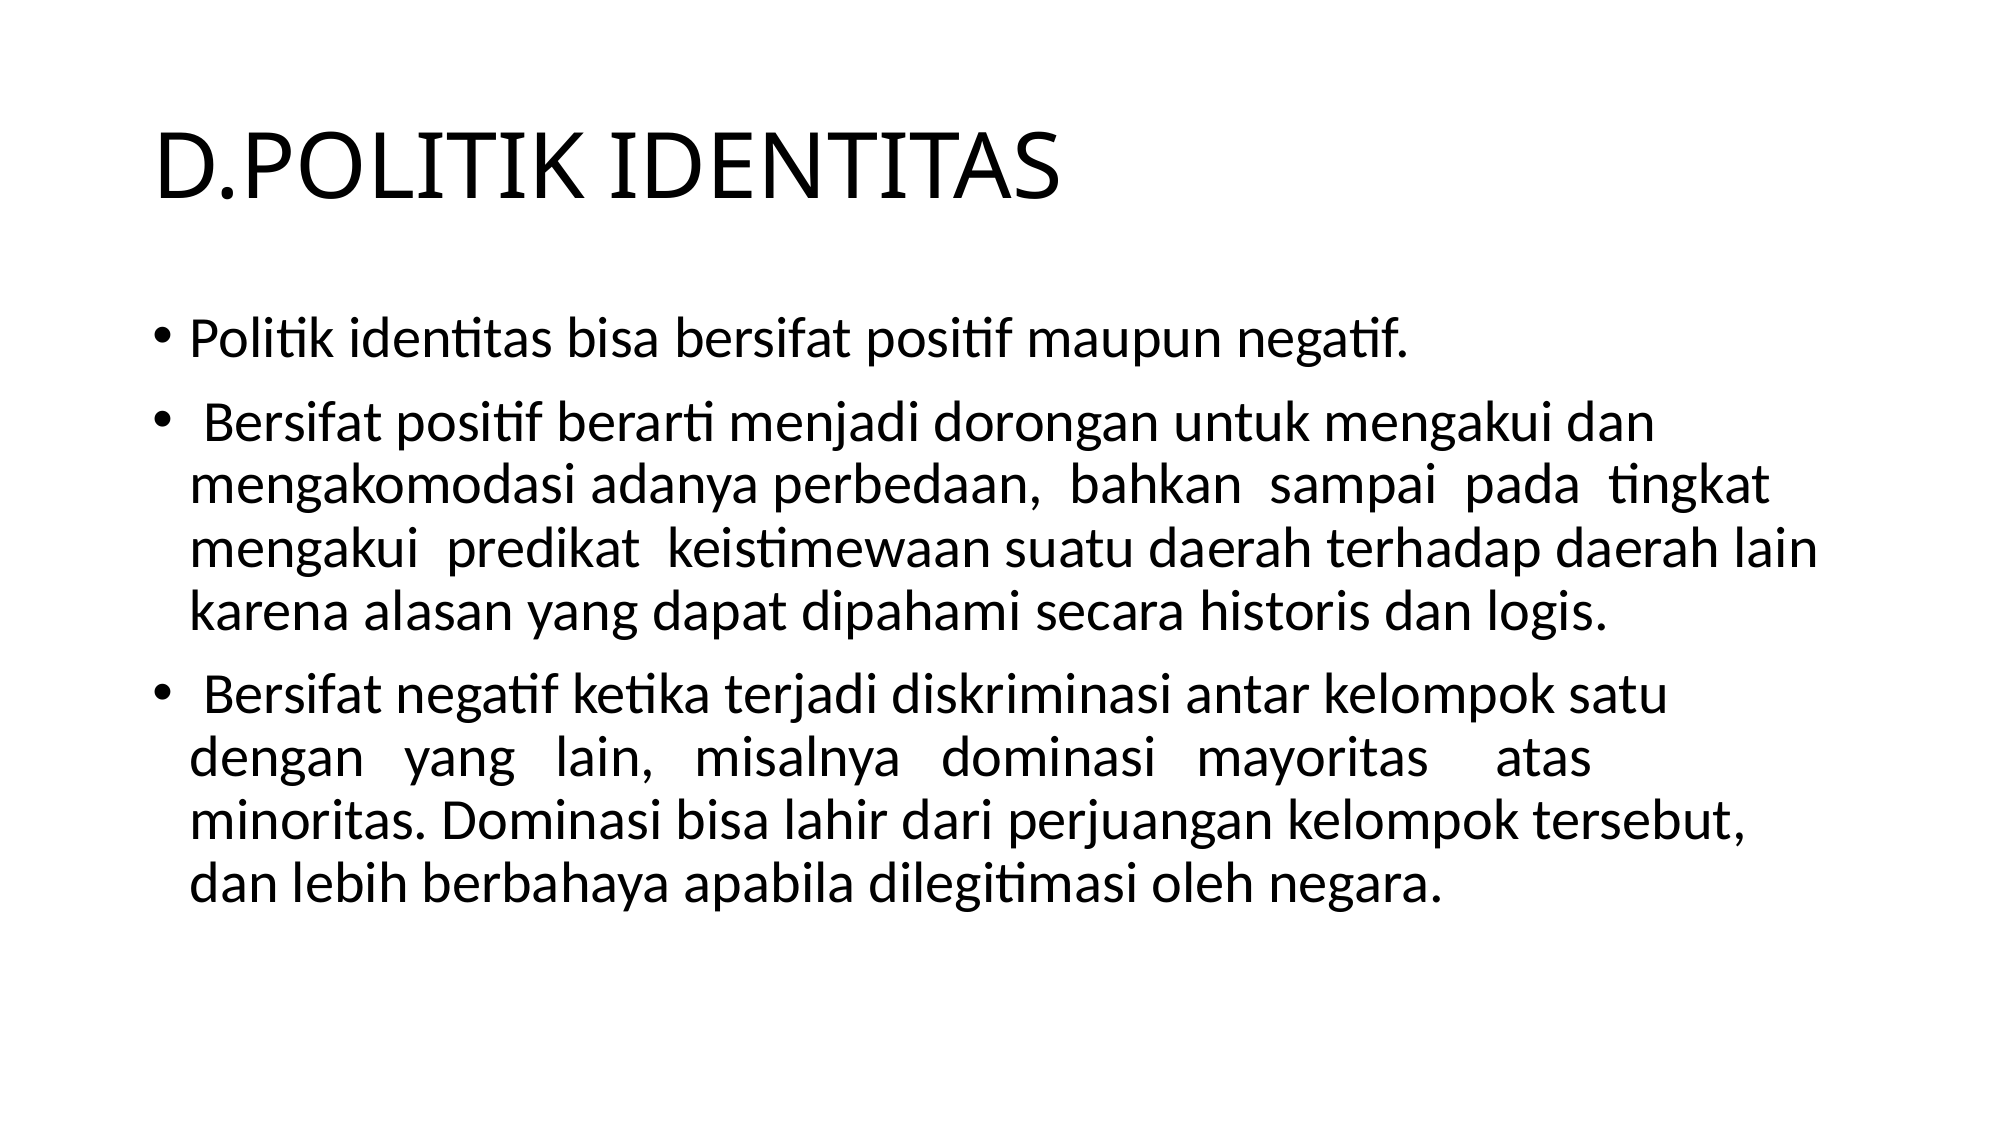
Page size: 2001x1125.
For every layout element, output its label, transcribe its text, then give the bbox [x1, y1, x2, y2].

title D.POLITIK IDENTITAS [137, 59, 1863, 278]
list Politik identitas bisa bersifat positif maupun negatif. Bersifat positif berarti menjadi dorongan untuk mengakui dan mengakomodasi adanya perbedaan, bahkan sampai pada tingkat mengakui predikat keistimewaan suatu daerah terhadap daerah lain karena alasan yang dapat dipahami secara historis dan logis. Bersifat negatif ketika terjadi diskriminasi antar kelompok satu dengan yang lain, misalnya dominasi mayoritas atas minoritas. Dominasi bisa lahir dari perjuangan kelompok tersebut, dan lebih berbahaya apabila dilegitimasi oleh negara. [137, 299, 1863, 1014]
